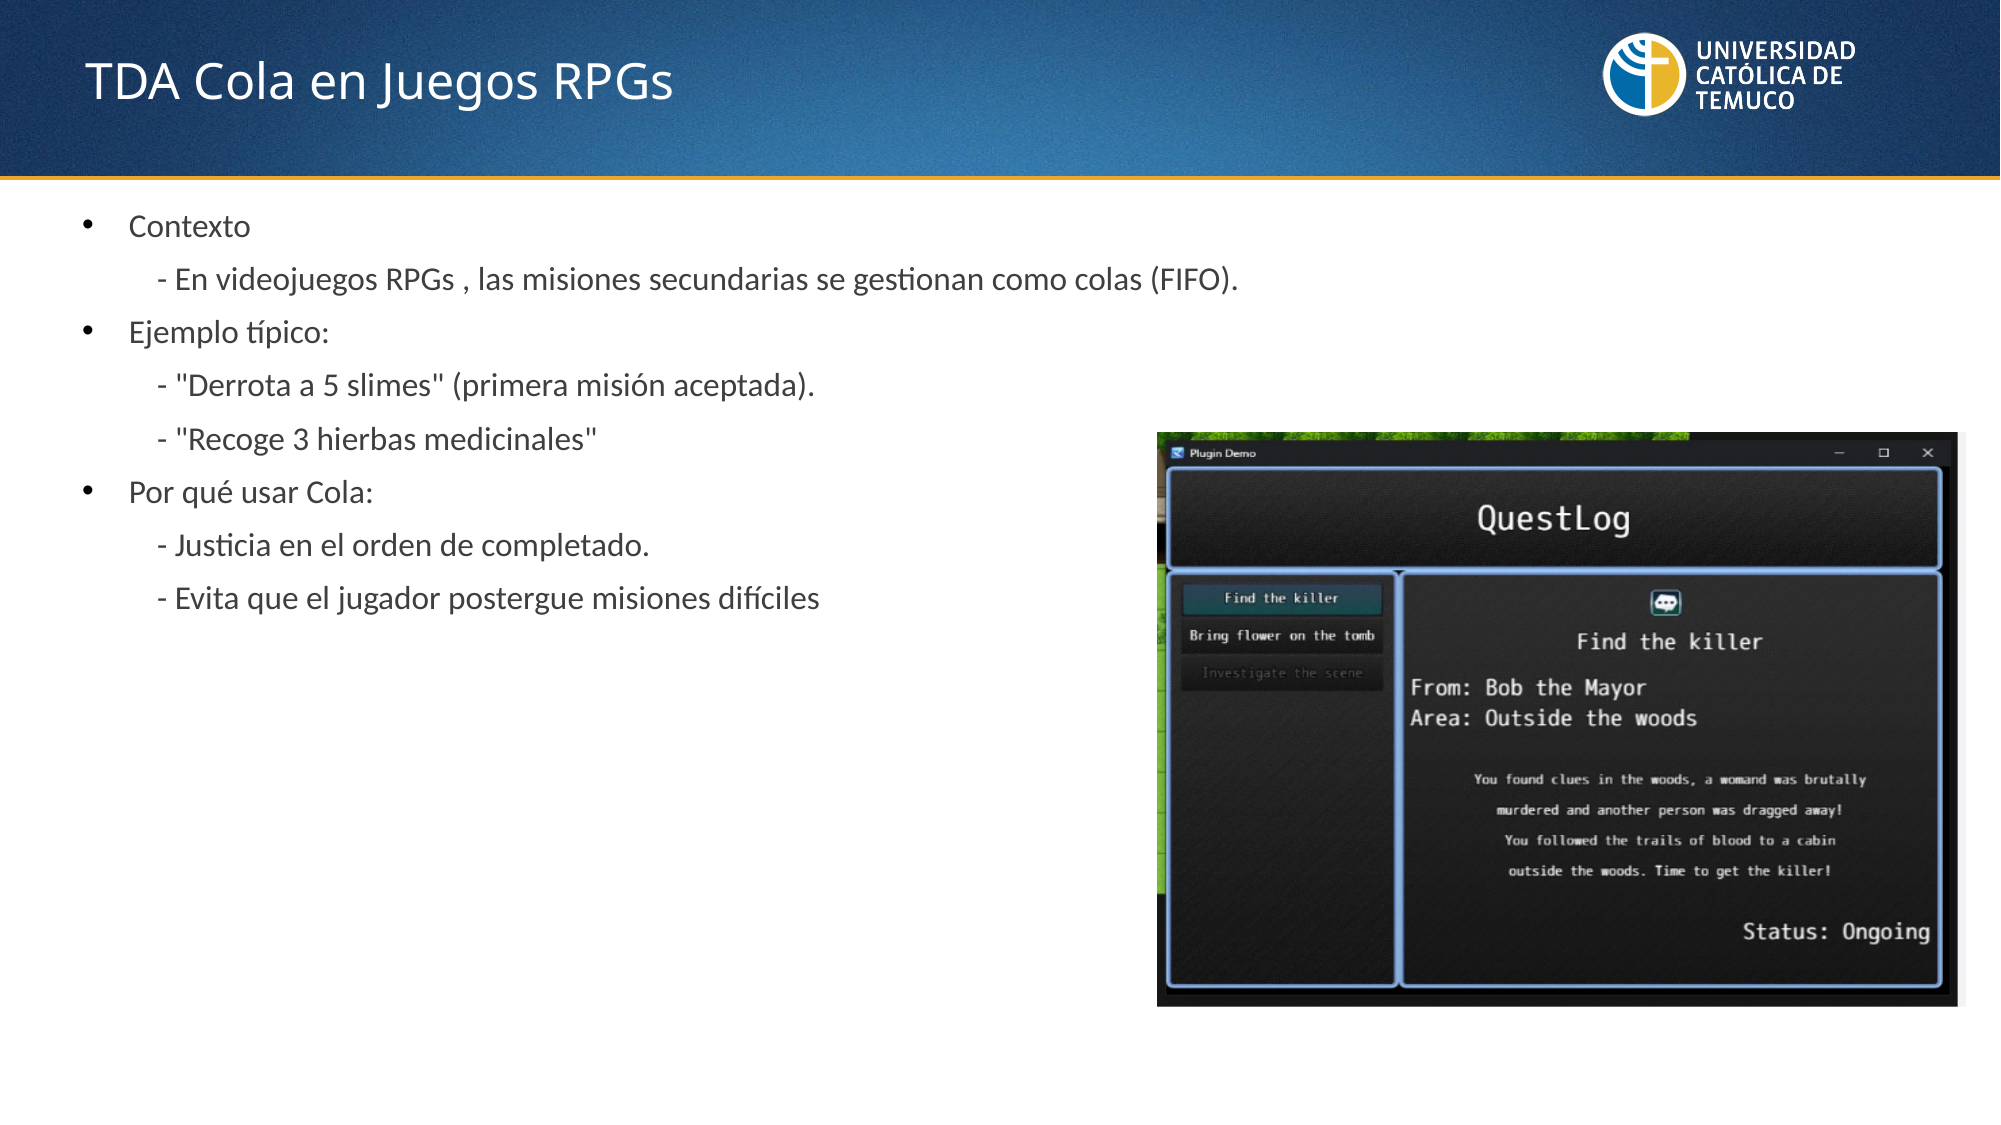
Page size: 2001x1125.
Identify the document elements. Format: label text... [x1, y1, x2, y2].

text_box Contexto - En videojuegos RPGs , las misiones secundarias se gestionan como colas (FIFO). Ejemplo típico: - "Derrota a 5 slimes" (primera misión aceptada). - "Recoge 3 hierbas medicinales" Por qué usar Cola: - Justicia en el orden de completado. - Evita que el jugador postergue misiones difíciles [0, 196, 1993, 742]
picture [0, 0, 2000, 178]
picture [1157, 432, 1966, 1008]
